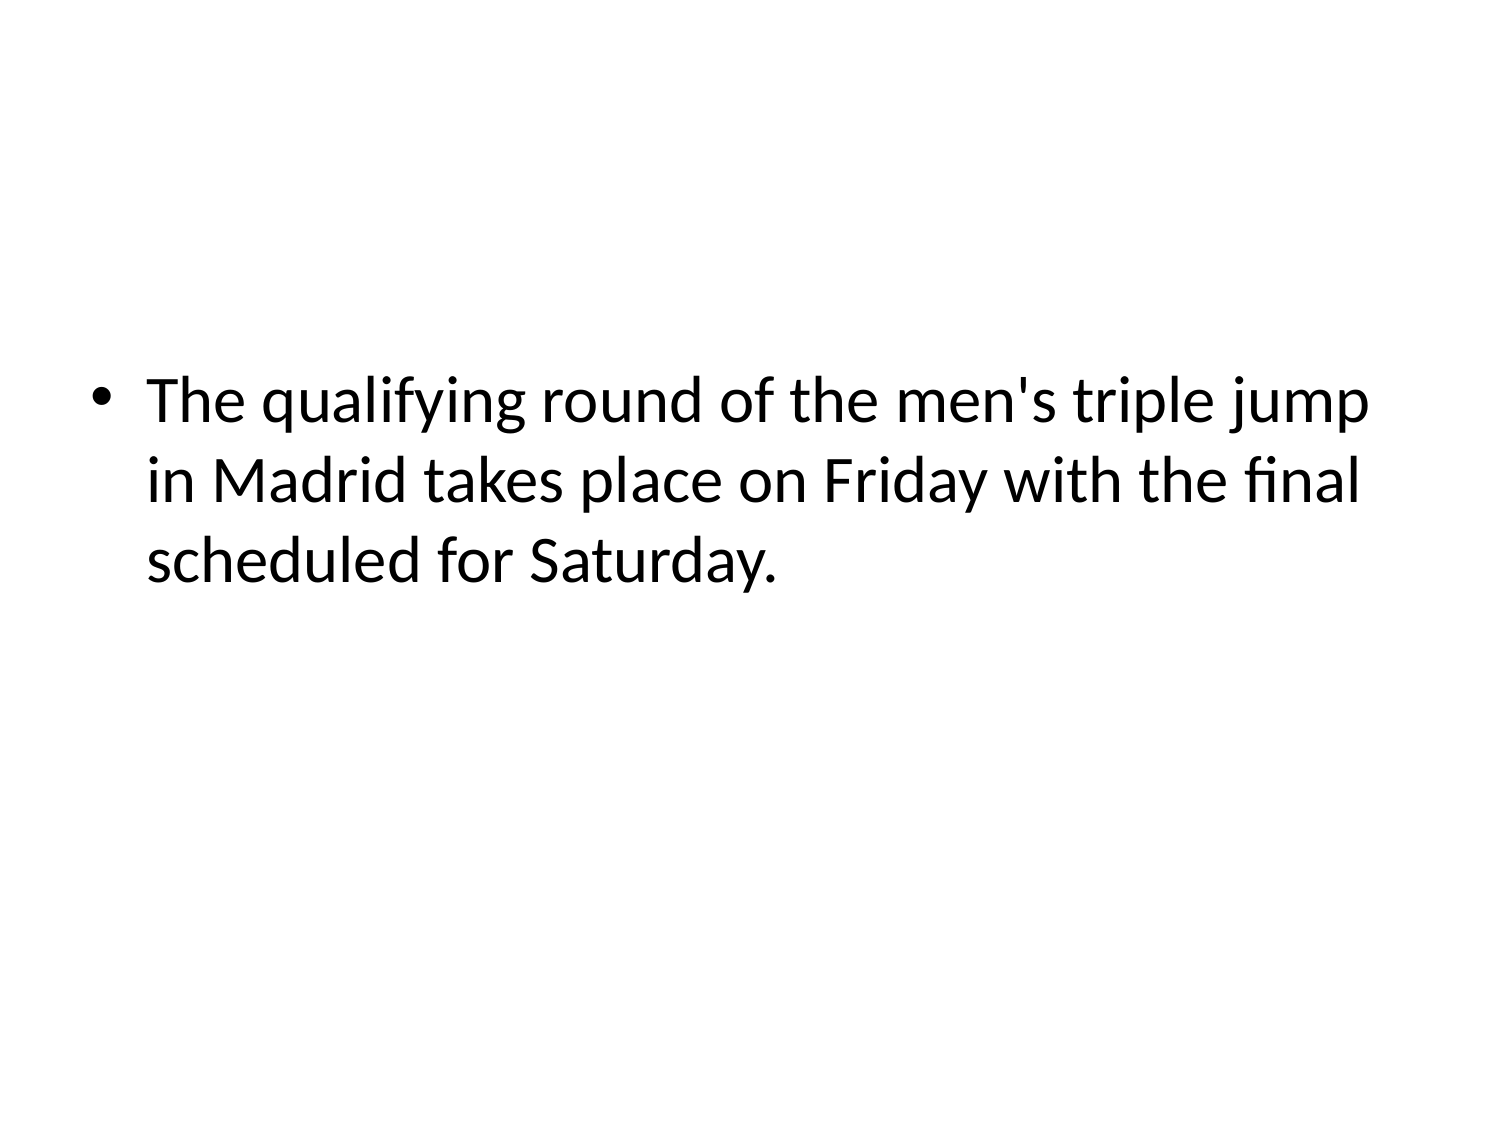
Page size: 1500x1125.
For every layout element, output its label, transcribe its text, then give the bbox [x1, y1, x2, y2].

list The qualifying round of the men's triple jump in Madrid takes place on Friday with the final scheduled for Saturday. [75, 262, 1425, 1005]
